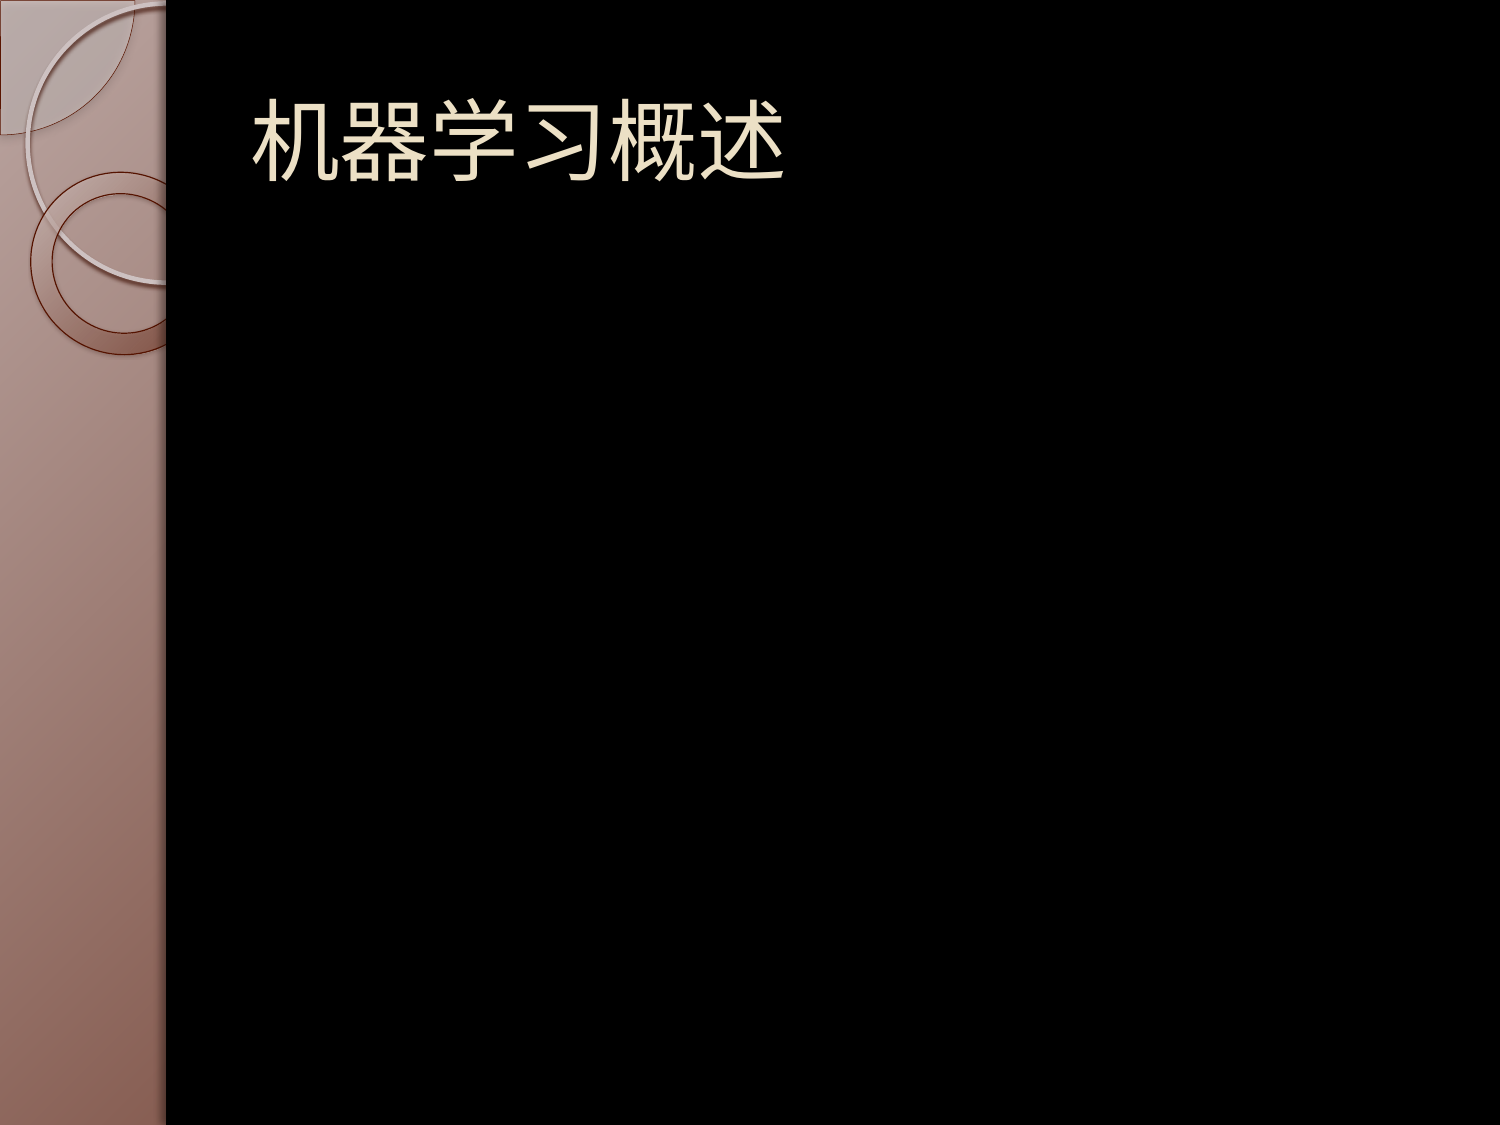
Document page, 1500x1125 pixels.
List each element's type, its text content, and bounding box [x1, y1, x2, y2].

title 机器学习概述 [235, 45, 1466, 233]
